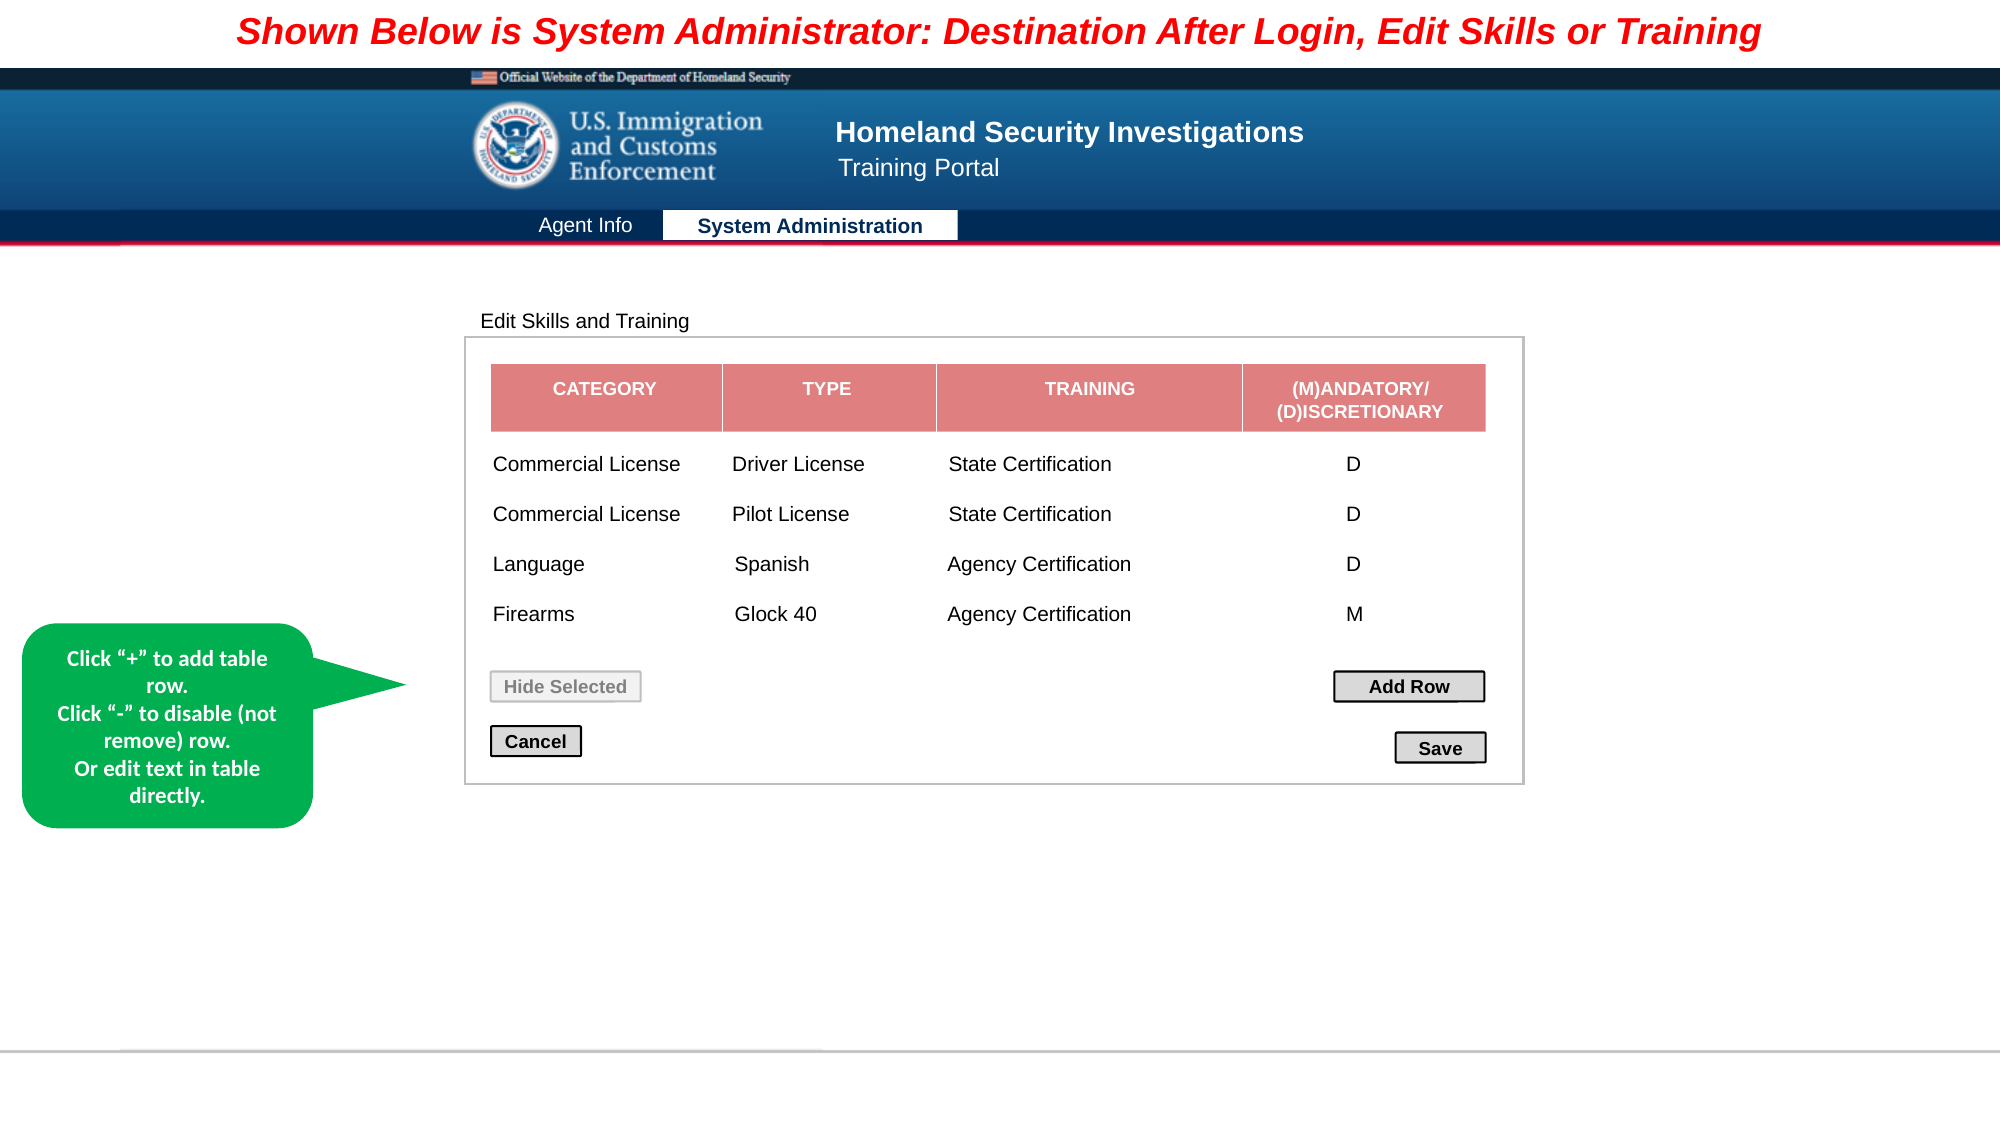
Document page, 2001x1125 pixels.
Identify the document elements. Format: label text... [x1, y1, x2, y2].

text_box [0, 68, 2000, 1057]
text_box Shown Below is System Administrator: Destination After Login, Edit Skills or Training [0, 0, 2000, 60]
